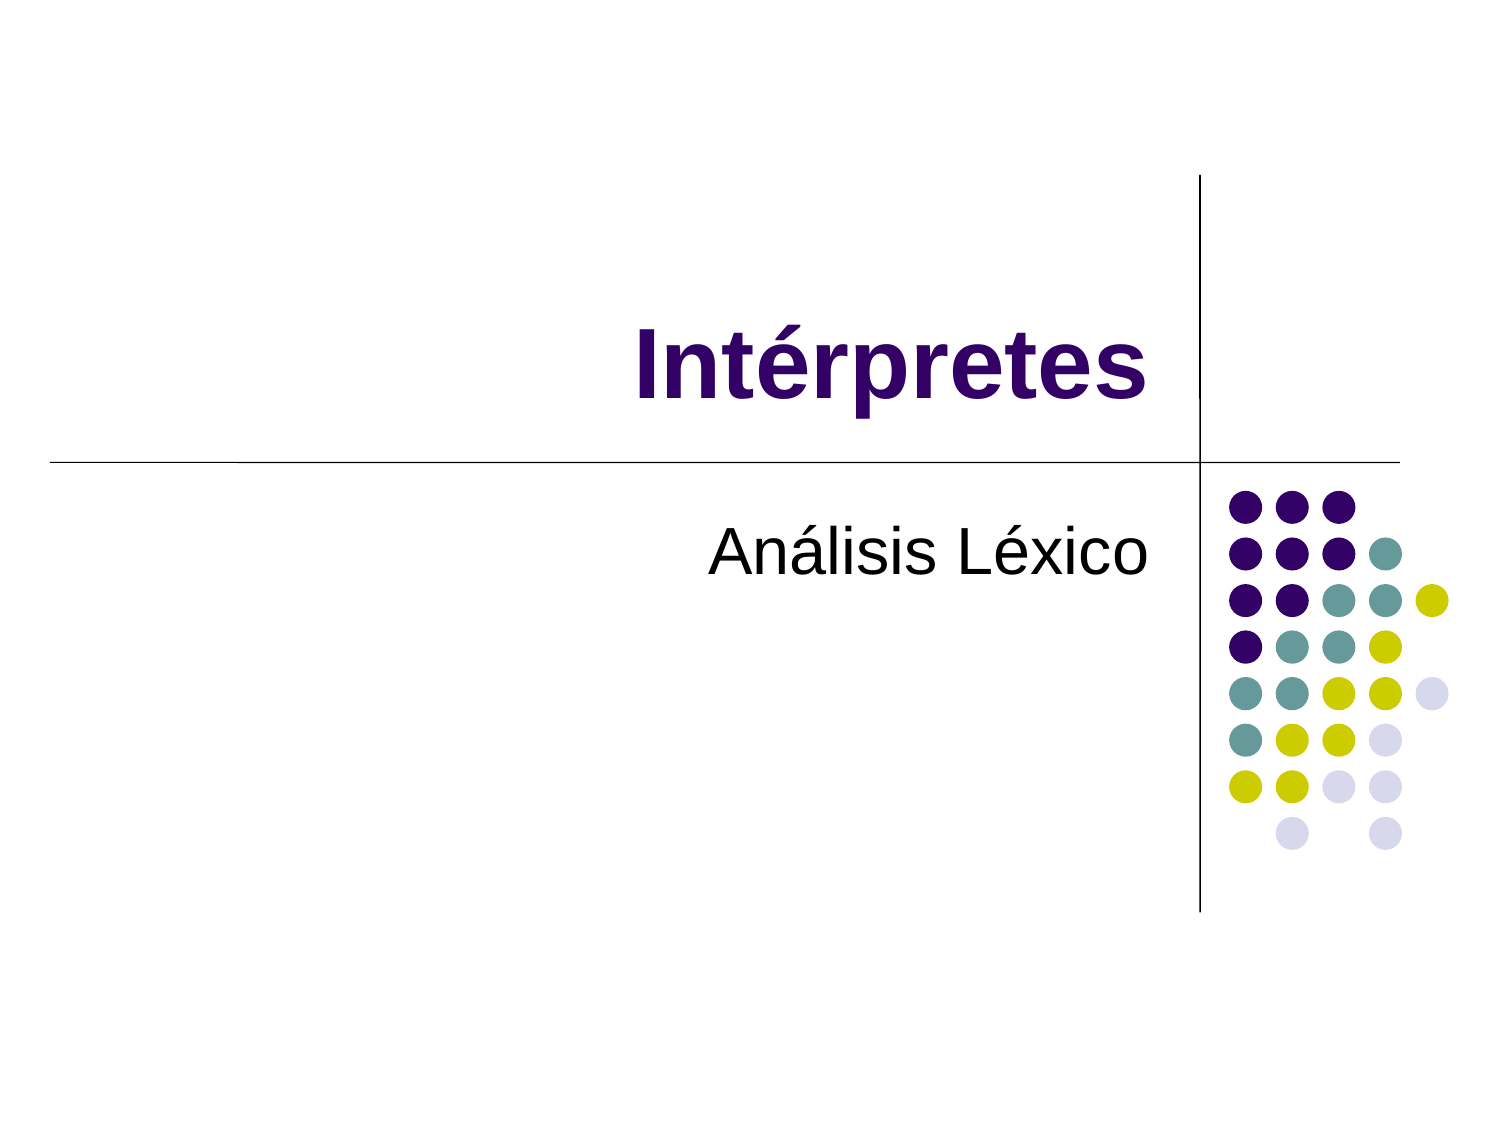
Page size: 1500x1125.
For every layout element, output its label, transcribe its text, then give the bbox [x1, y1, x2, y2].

subtitle Análisis Léxico [139, 499, 1165, 888]
title Intérpretes [51, 76, 1165, 427]
